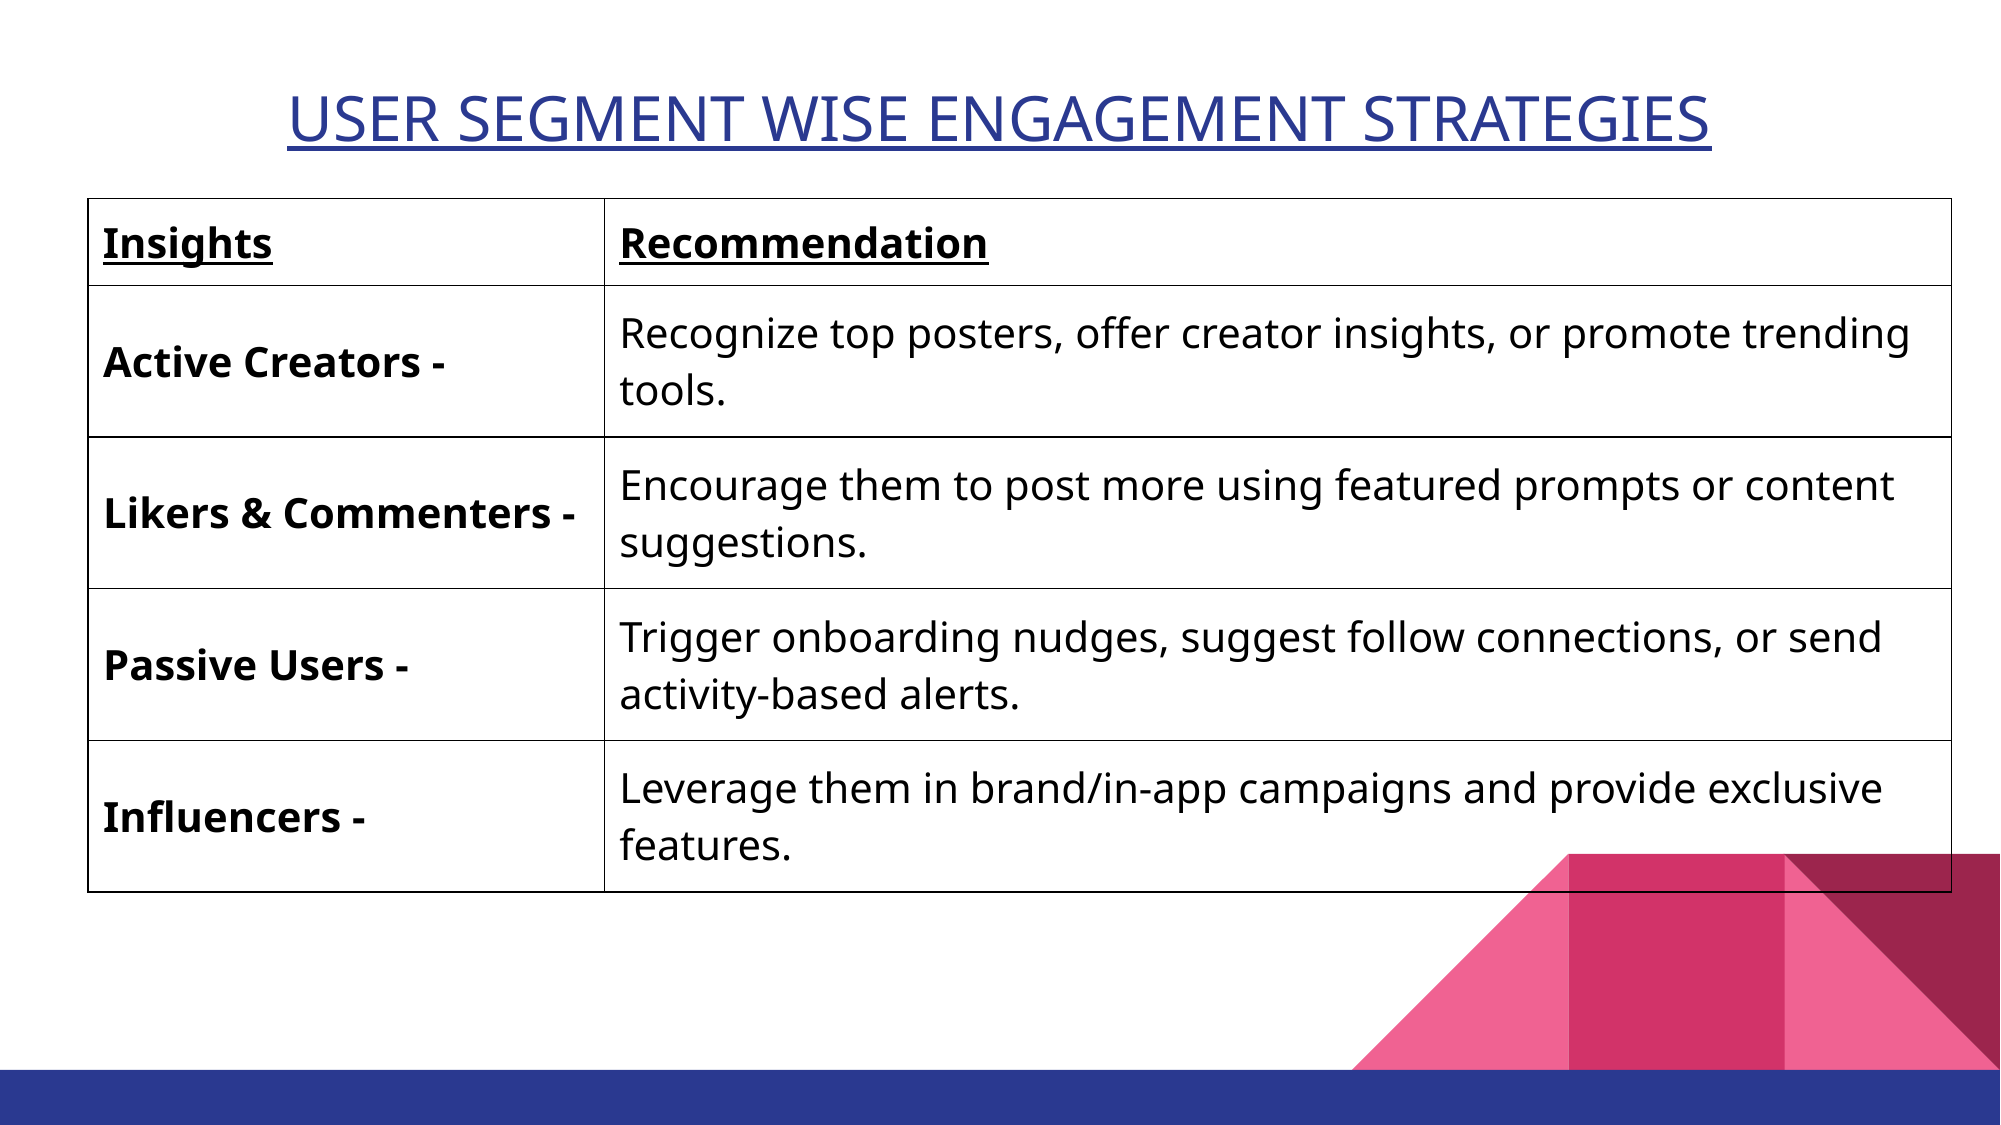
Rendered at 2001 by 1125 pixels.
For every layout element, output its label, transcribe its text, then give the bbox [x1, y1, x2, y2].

table_cell Trigger onboarding nudges, suggest follow connections, or send activity-based alerts. [605, 589, 1951, 740]
table_cell Encourage them to post more using featured prompts or content suggestions. [605, 438, 1951, 588]
table_cell Likers & Commenters - [89, 438, 604, 588]
table_header Recommendation [605, 199, 1951, 285]
title USER SEGMENT WISE ENGAGEMENT STRATEGIES [68, 54, 1932, 188]
table_cell Passive Users - [89, 589, 604, 740]
table_cell Active Creators - [89, 286, 604, 436]
table_cell Leverage them in brand/in-app campaigns and provide exclusive features. [605, 741, 1951, 891]
table_cell Recognize top posters, offer creator insights, or promote trending tools. [605, 286, 1951, 436]
table_header Insights [89, 199, 604, 285]
table_cell Influencers - [89, 741, 604, 891]
